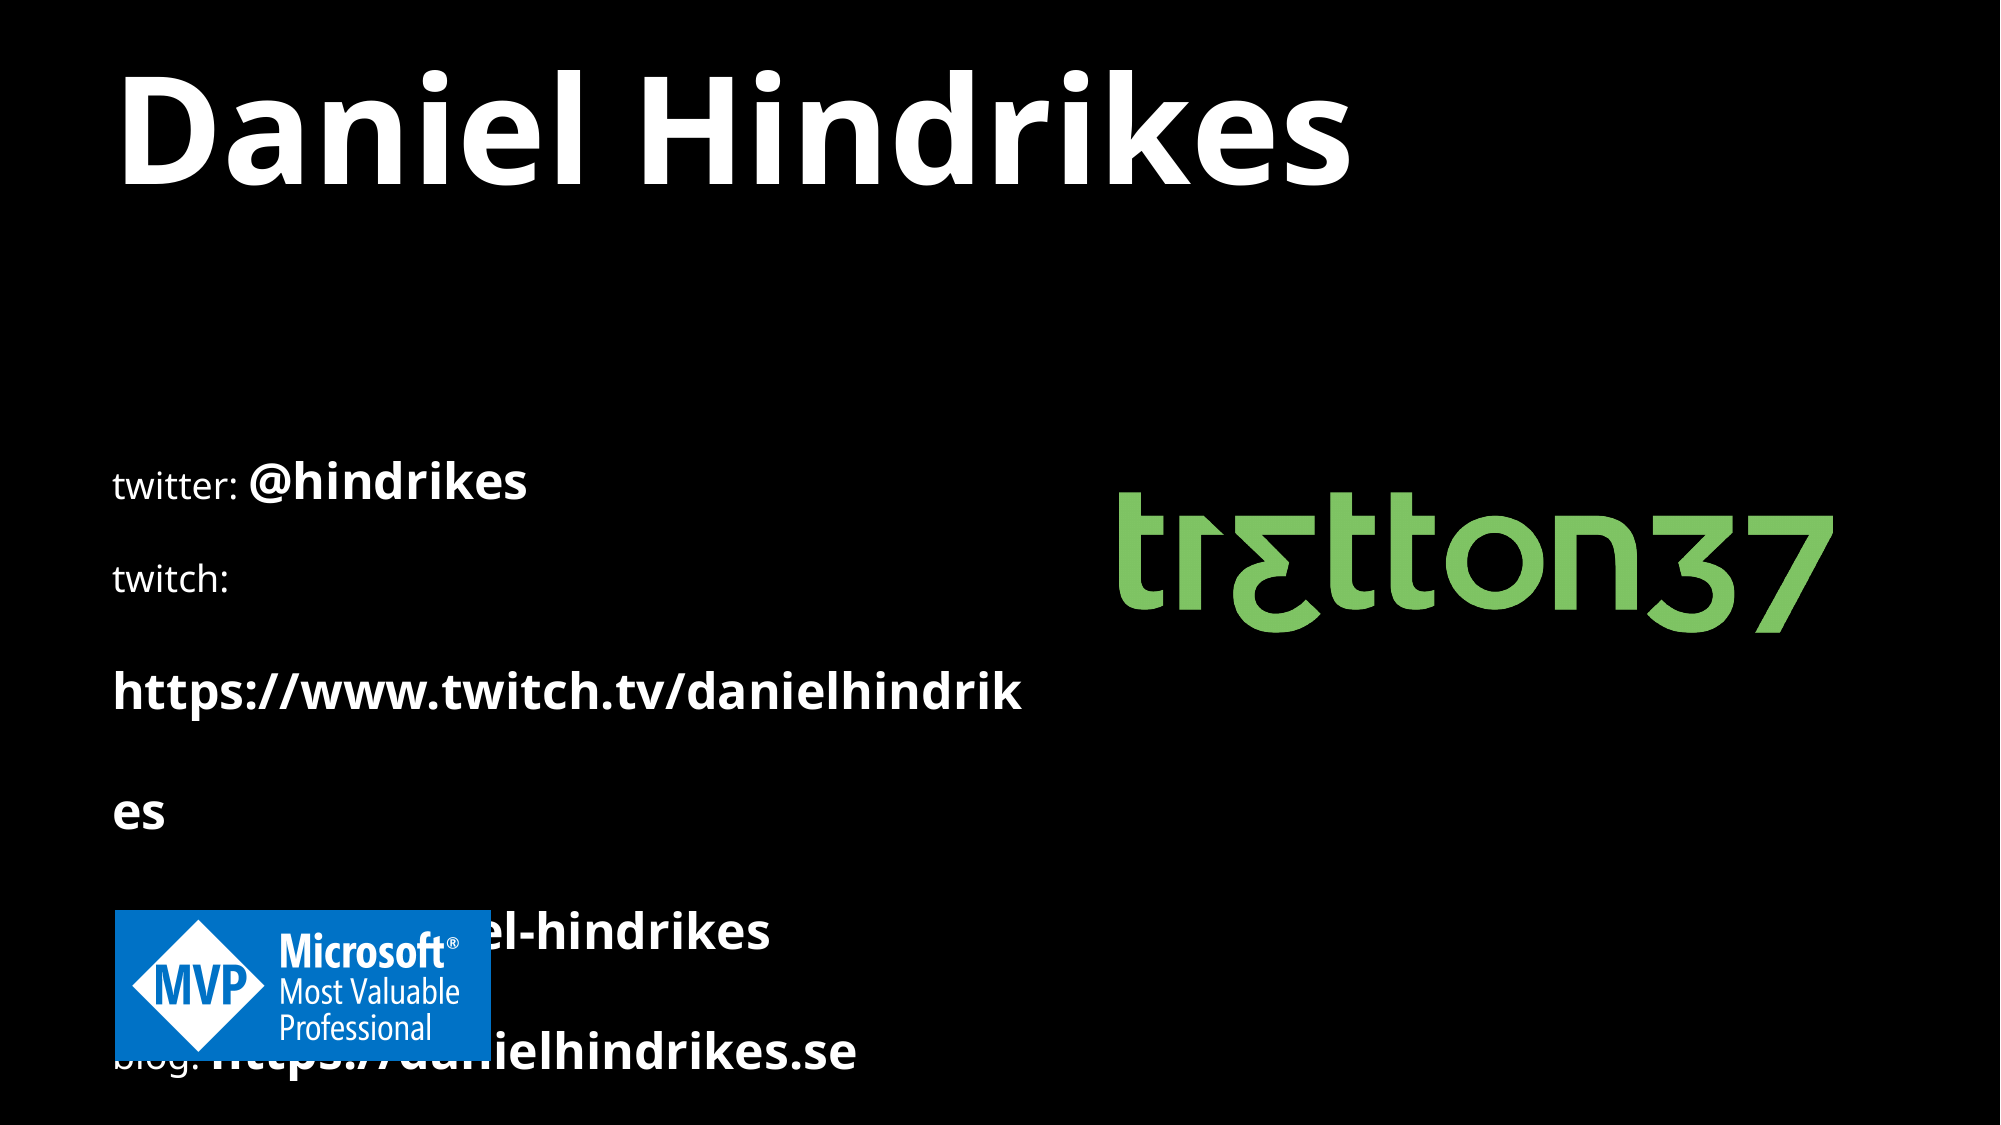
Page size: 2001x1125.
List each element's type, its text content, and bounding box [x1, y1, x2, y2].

text_box twitter: @hindrikes twitch: https://www.twitch.tv/danielhindrikes linkedIn: /in/daniel-hindrikes blog: https://danielhindrikes.se [97, 382, 1062, 1087]
picture [115, 910, 491, 1061]
picture [1119, 492, 1833, 633]
text_box Daniel Hindrikes [97, 27, 1690, 223]
